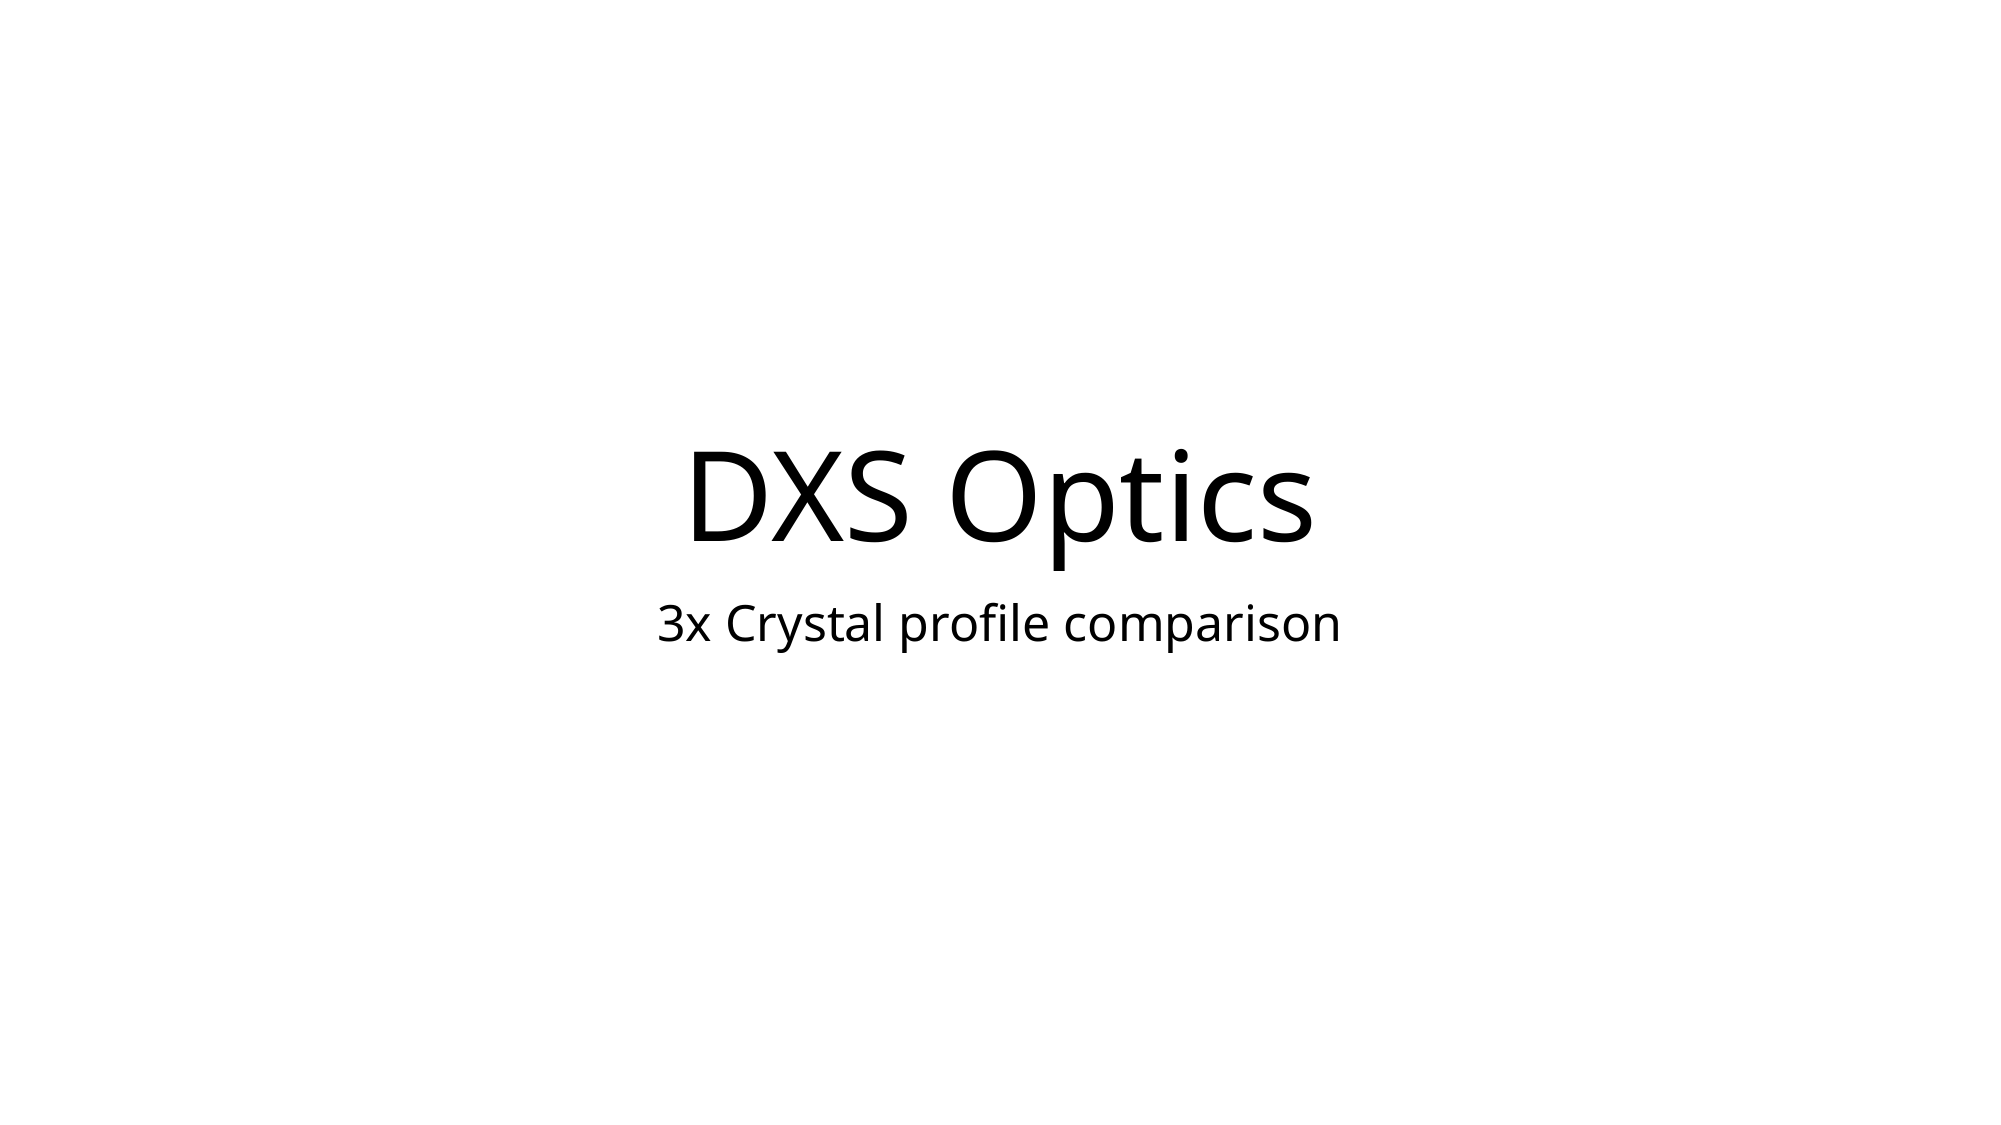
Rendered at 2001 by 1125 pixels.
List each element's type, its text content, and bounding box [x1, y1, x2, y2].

title DXS Optics [249, 184, 1750, 576]
subtitle 3x Crystal profile comparison [249, 590, 1750, 863]
